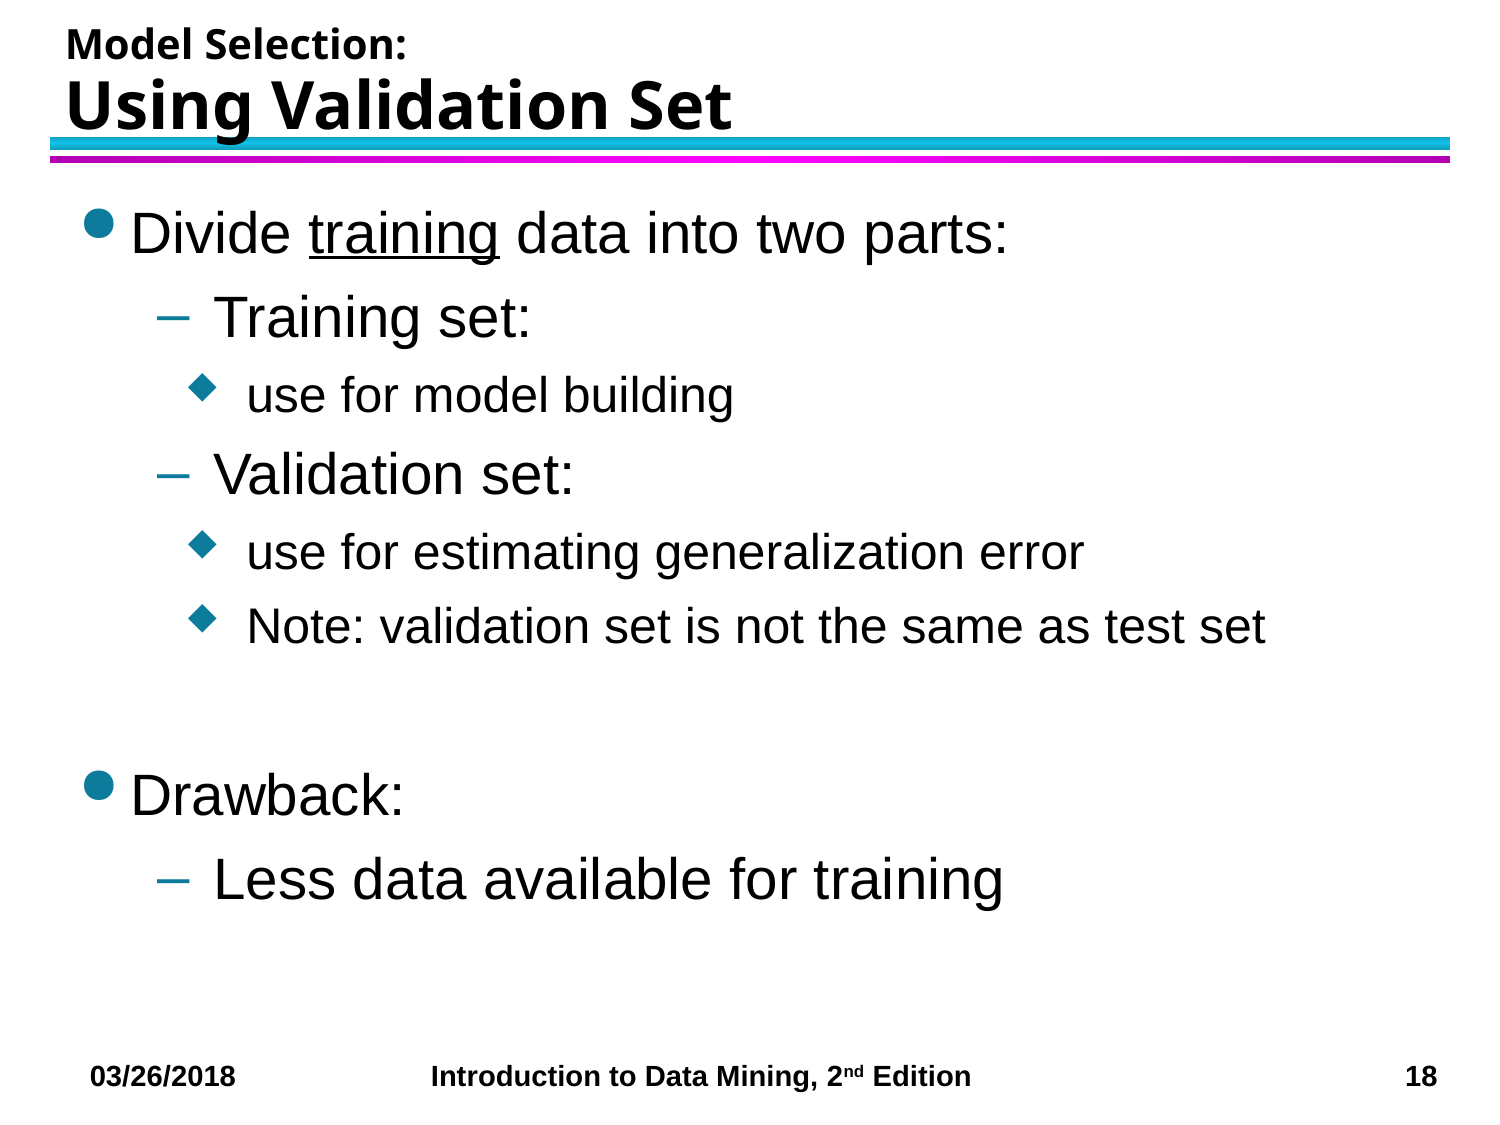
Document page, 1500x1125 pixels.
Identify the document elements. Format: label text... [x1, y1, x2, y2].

list Divide training data into two parts: Training set: use for model building Validation set: use for estimating generalization error Note: validation set is not the same as test set Drawback: Less data available for training [67, 187, 1432, 1038]
title Model Selection: Using Validation Set [50, 62, 1409, 150]
